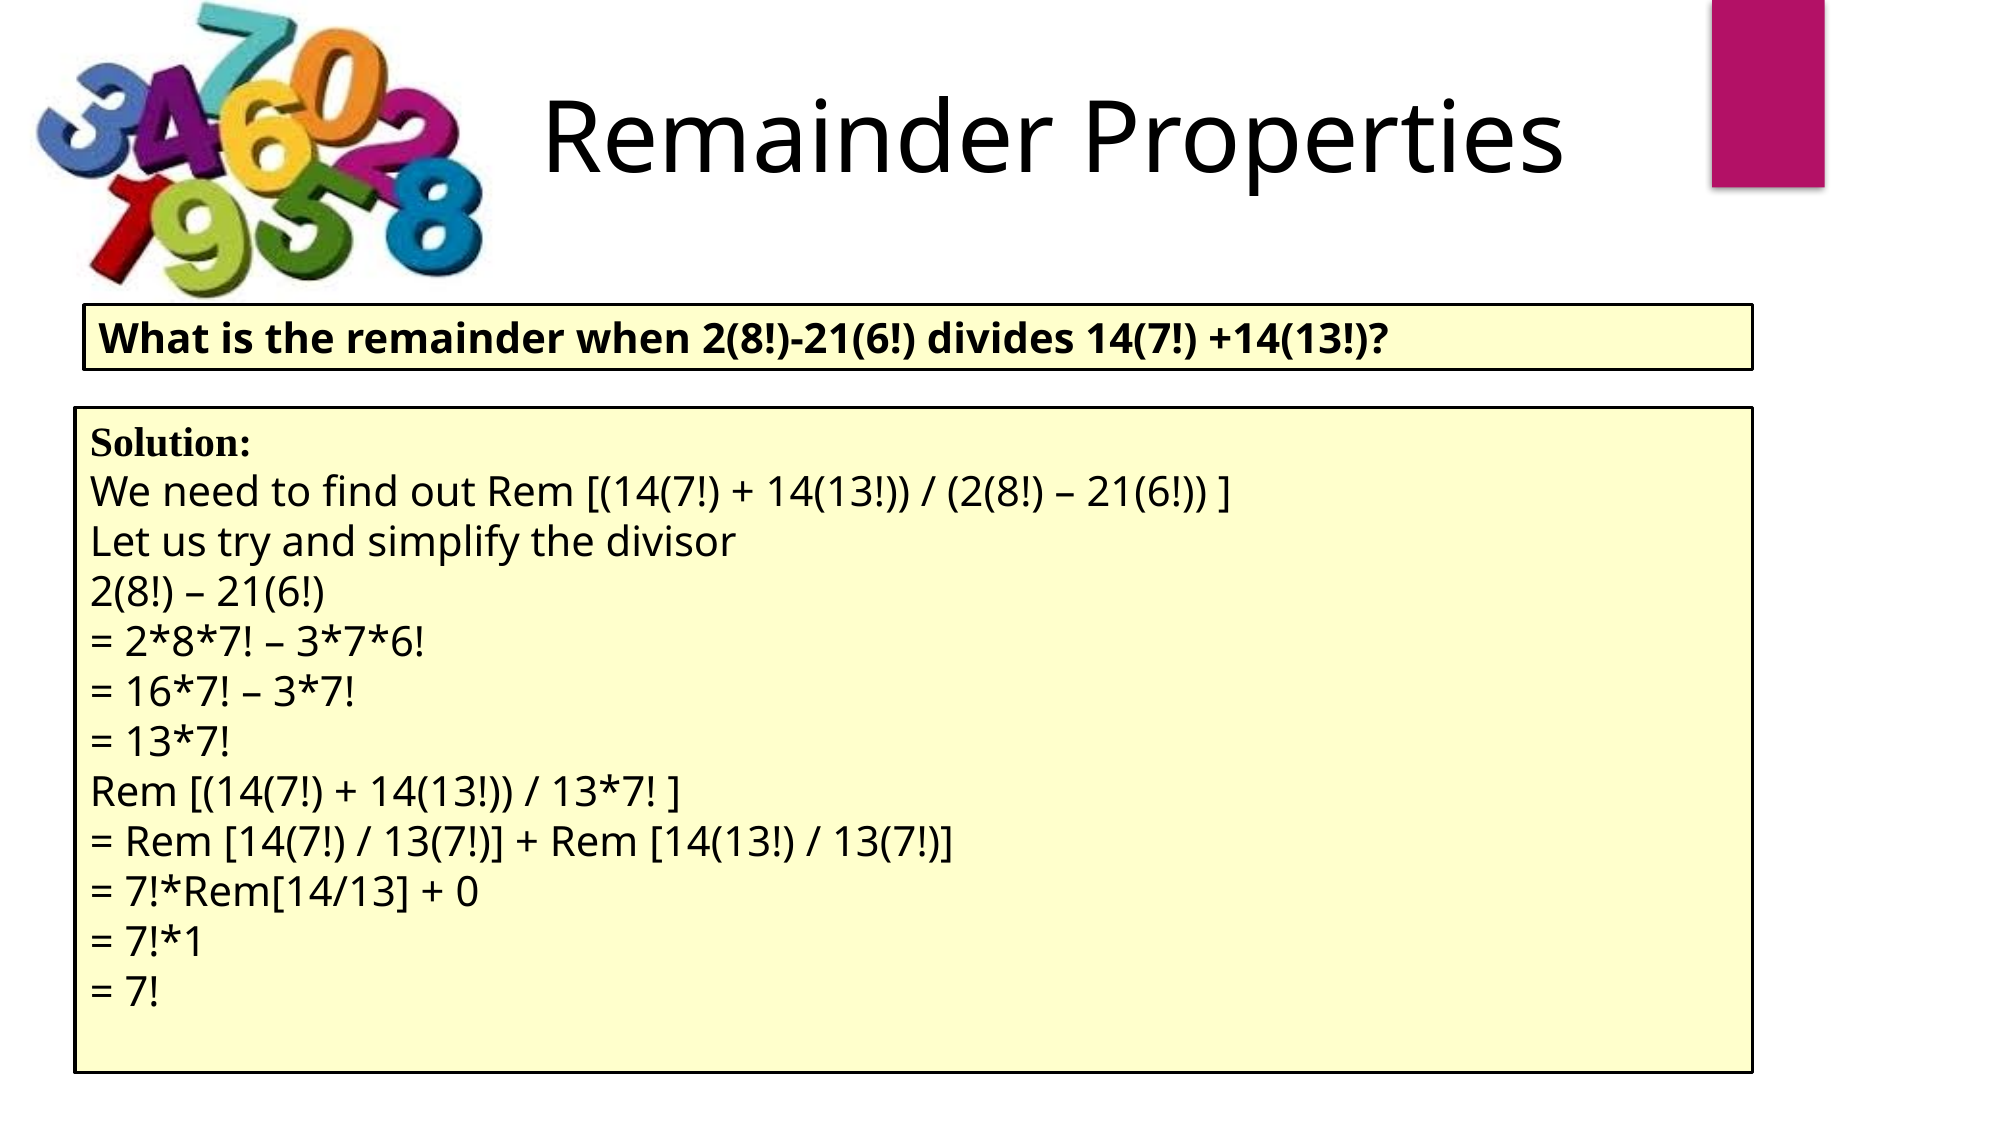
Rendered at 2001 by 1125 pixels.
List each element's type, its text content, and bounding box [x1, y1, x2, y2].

picture [0, 0, 552, 305]
text_box Remainder Properties [556, 65, 1603, 200]
text_box What is the remainder when 2(8!)-21(6!) divides 14(7!) +14(13!)? [82, 303, 1754, 371]
text_box Solution: We need to find out Rem [(14(7!) + 14(13!)) / (2(8!) – 21(6!)) ] Let us try and simplify the divisor 2(8!) – 21(6!) = 2*8*7! – 3*7*6! = 16*7! – 3*7! = 13*7! Rem [(14(7!) + 14(13!)) / 13*7! ] = Rem [14(7!) / 13(7!)] + Rem [14(13!) / 13(7!)] = 7!*Rem[14/13] + 0 = 7!*1 = 7! [73, 406, 1754, 1074]
